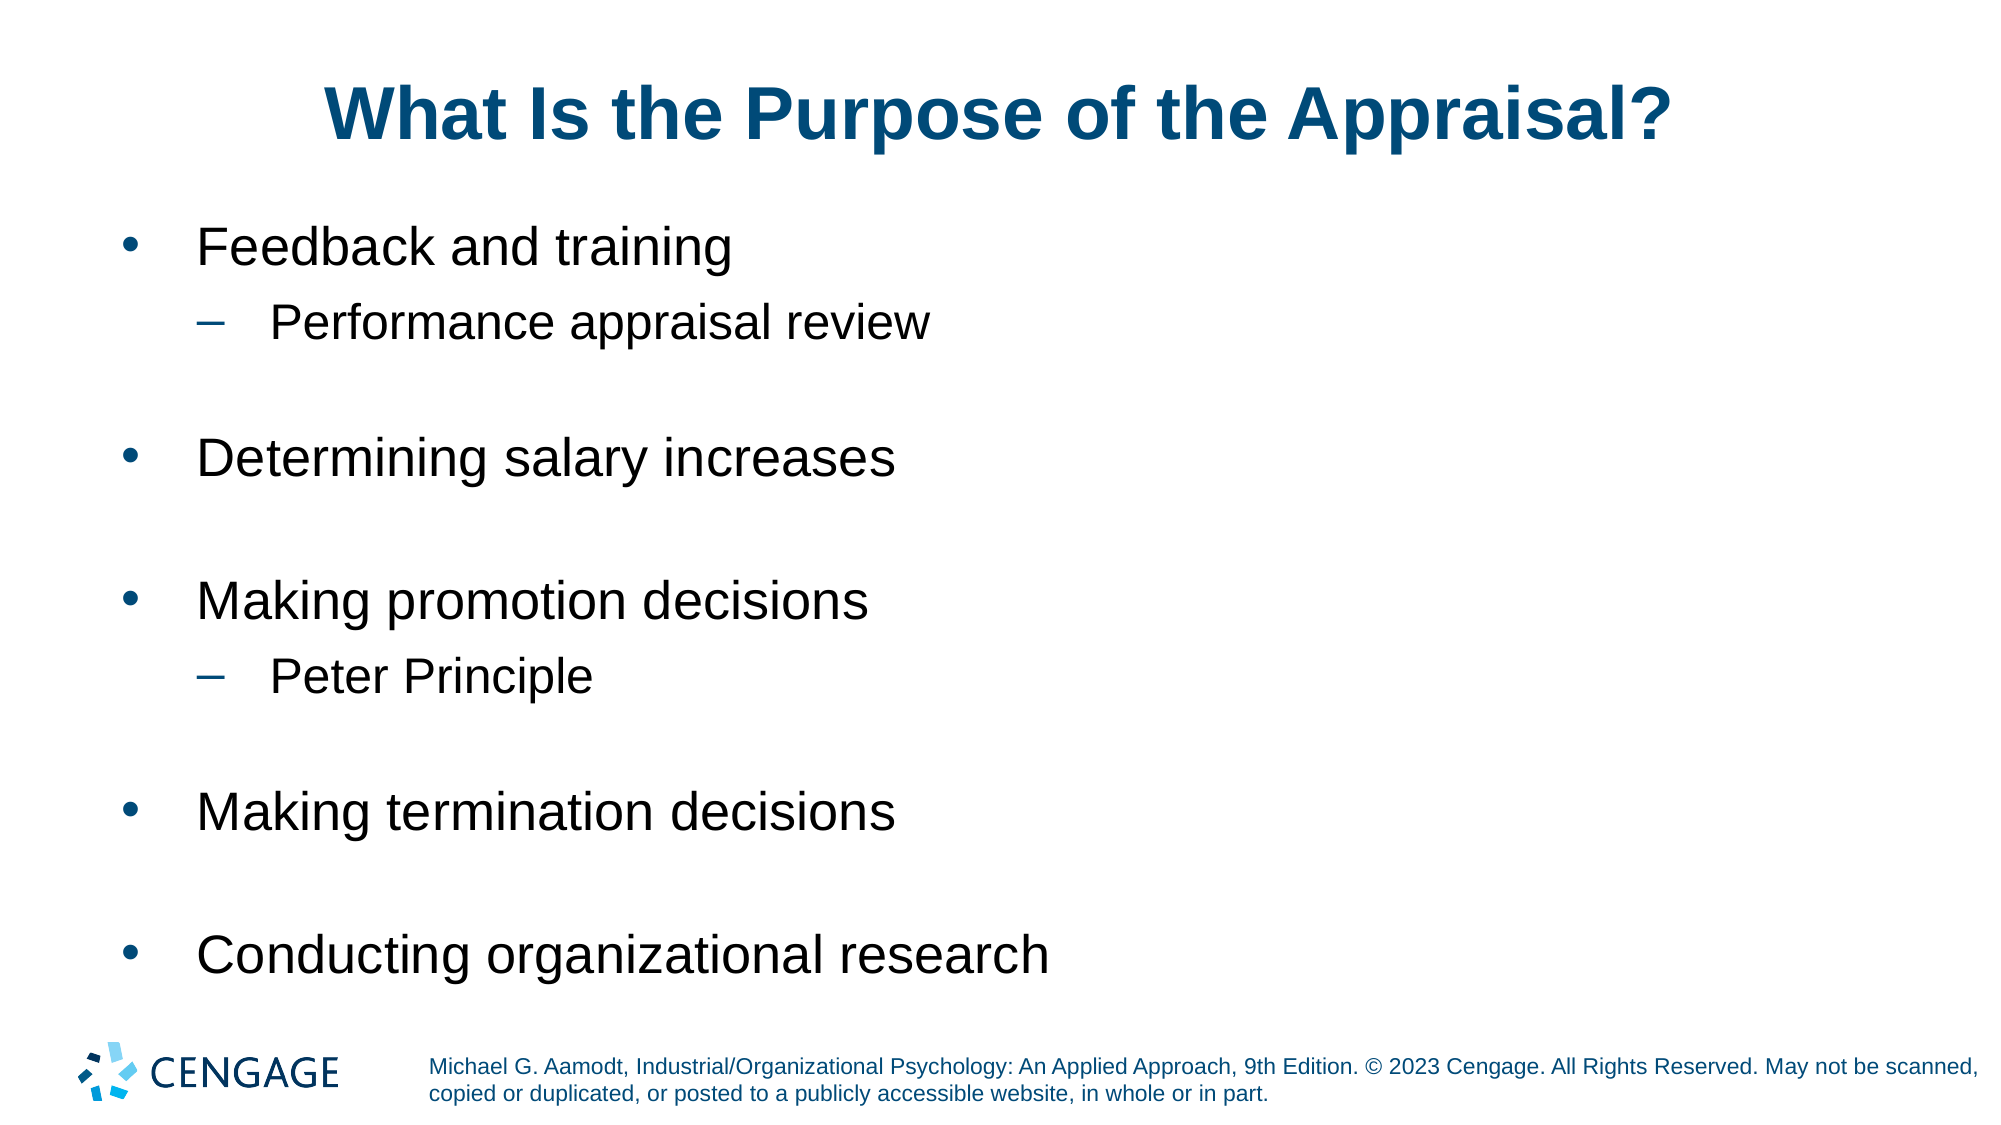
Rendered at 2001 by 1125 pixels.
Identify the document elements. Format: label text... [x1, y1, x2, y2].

title What Is the Purpose of the Appraisal? [137, 59, 1863, 171]
picture [78, 1042, 338, 1101]
list Feedback and training Performance appraisal review Determining salary increases Making promotion decisions Peter Principle Making termination decisions Conducting organizational research [121, 211, 1880, 1000]
